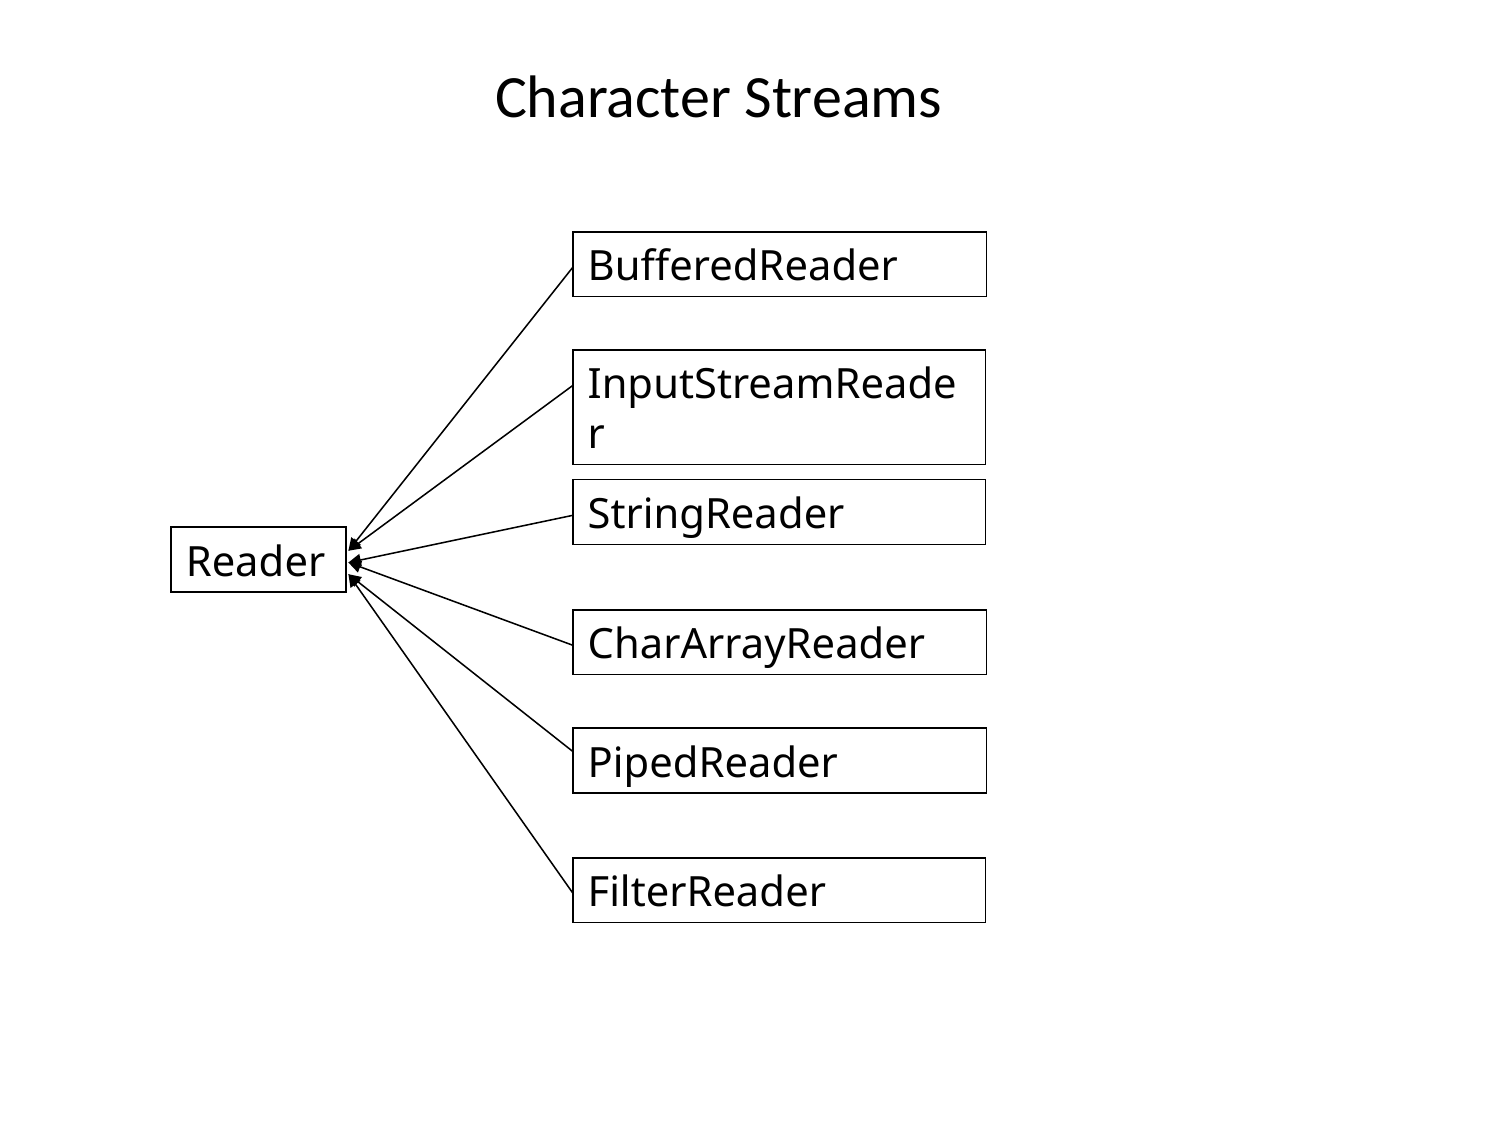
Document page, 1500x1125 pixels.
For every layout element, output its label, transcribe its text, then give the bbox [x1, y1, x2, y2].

text_box PipedReader [572, 728, 987, 793]
text_box InputStreamReader [572, 349, 986, 465]
text_box FilterReader [572, 857, 986, 923]
text_box [348, 537, 354, 549]
text_box StringReader [572, 479, 986, 545]
text_box CharArrayReader [572, 609, 987, 675]
text_box Reader [171, 527, 347, 592]
text_box [348, 515, 573, 567]
text_box [348, 385, 573, 551]
text_box BufferedReader [572, 231, 987, 297]
text_box [348, 574, 573, 894]
text_box [348, 563, 573, 646]
text_box [350, 574, 363, 580]
title Character Streams [200, 50, 1238, 138]
